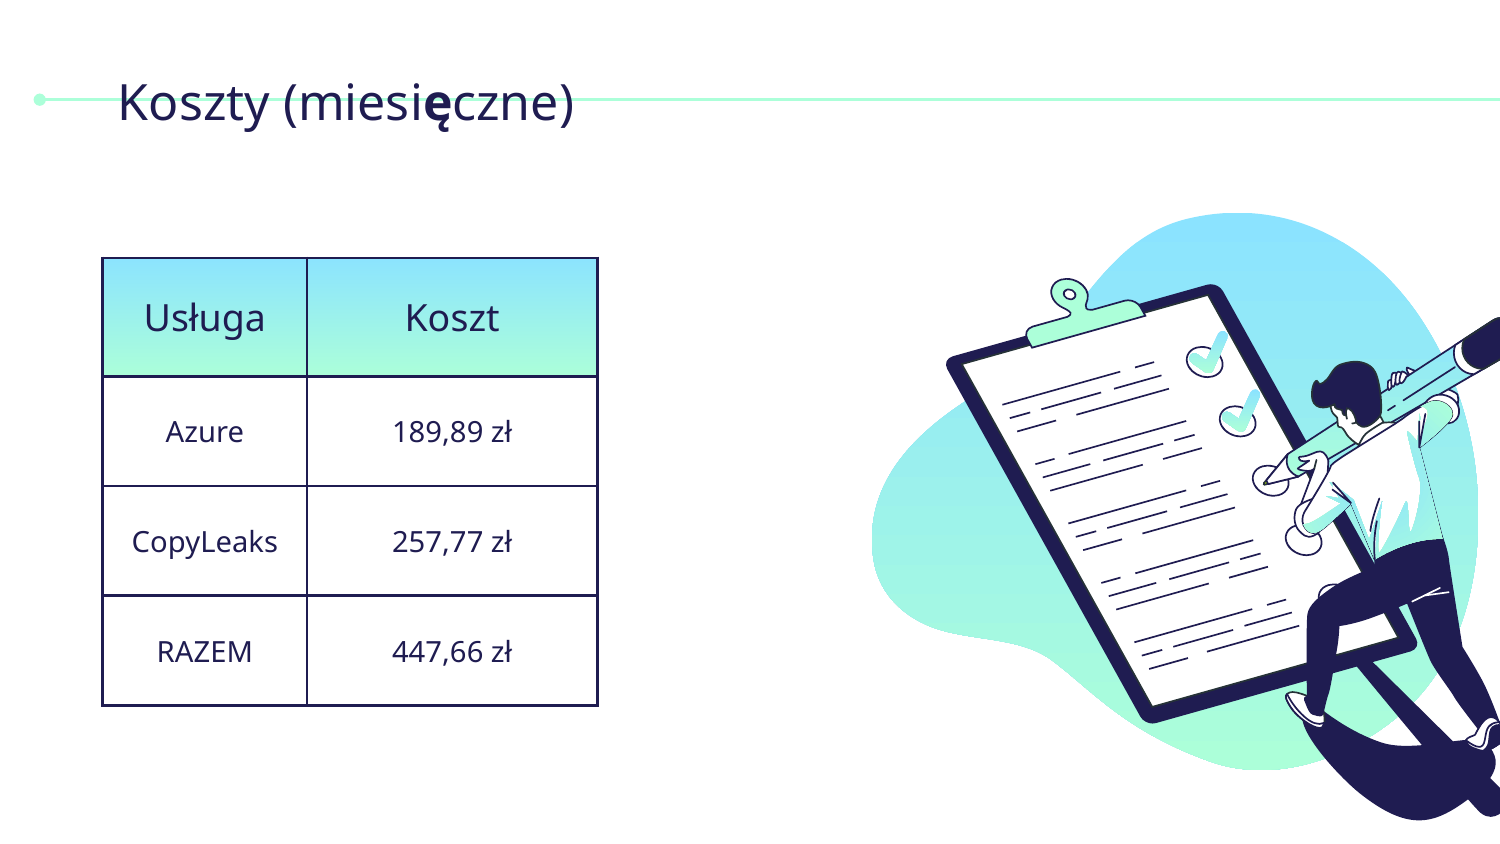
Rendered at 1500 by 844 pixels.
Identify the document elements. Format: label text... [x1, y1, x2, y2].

text_box [1101, 212, 1386, 276]
table_header Usługa [104, 259, 306, 375]
table_cell 257,77 zł [308, 487, 596, 594]
table_cell 189,89 zł [308, 378, 596, 485]
table_cell CopyLeaks [104, 487, 306, 594]
title Koszty (miesięczne) [102, 55, 1101, 144]
table_cell Azure [104, 378, 306, 485]
text_box [871, 419, 940, 630]
table_cell 447,66 zł [308, 597, 596, 704]
table_cell RAZEM [104, 597, 306, 704]
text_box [945, 277, 1500, 821]
table_header Koszt [308, 259, 596, 375]
